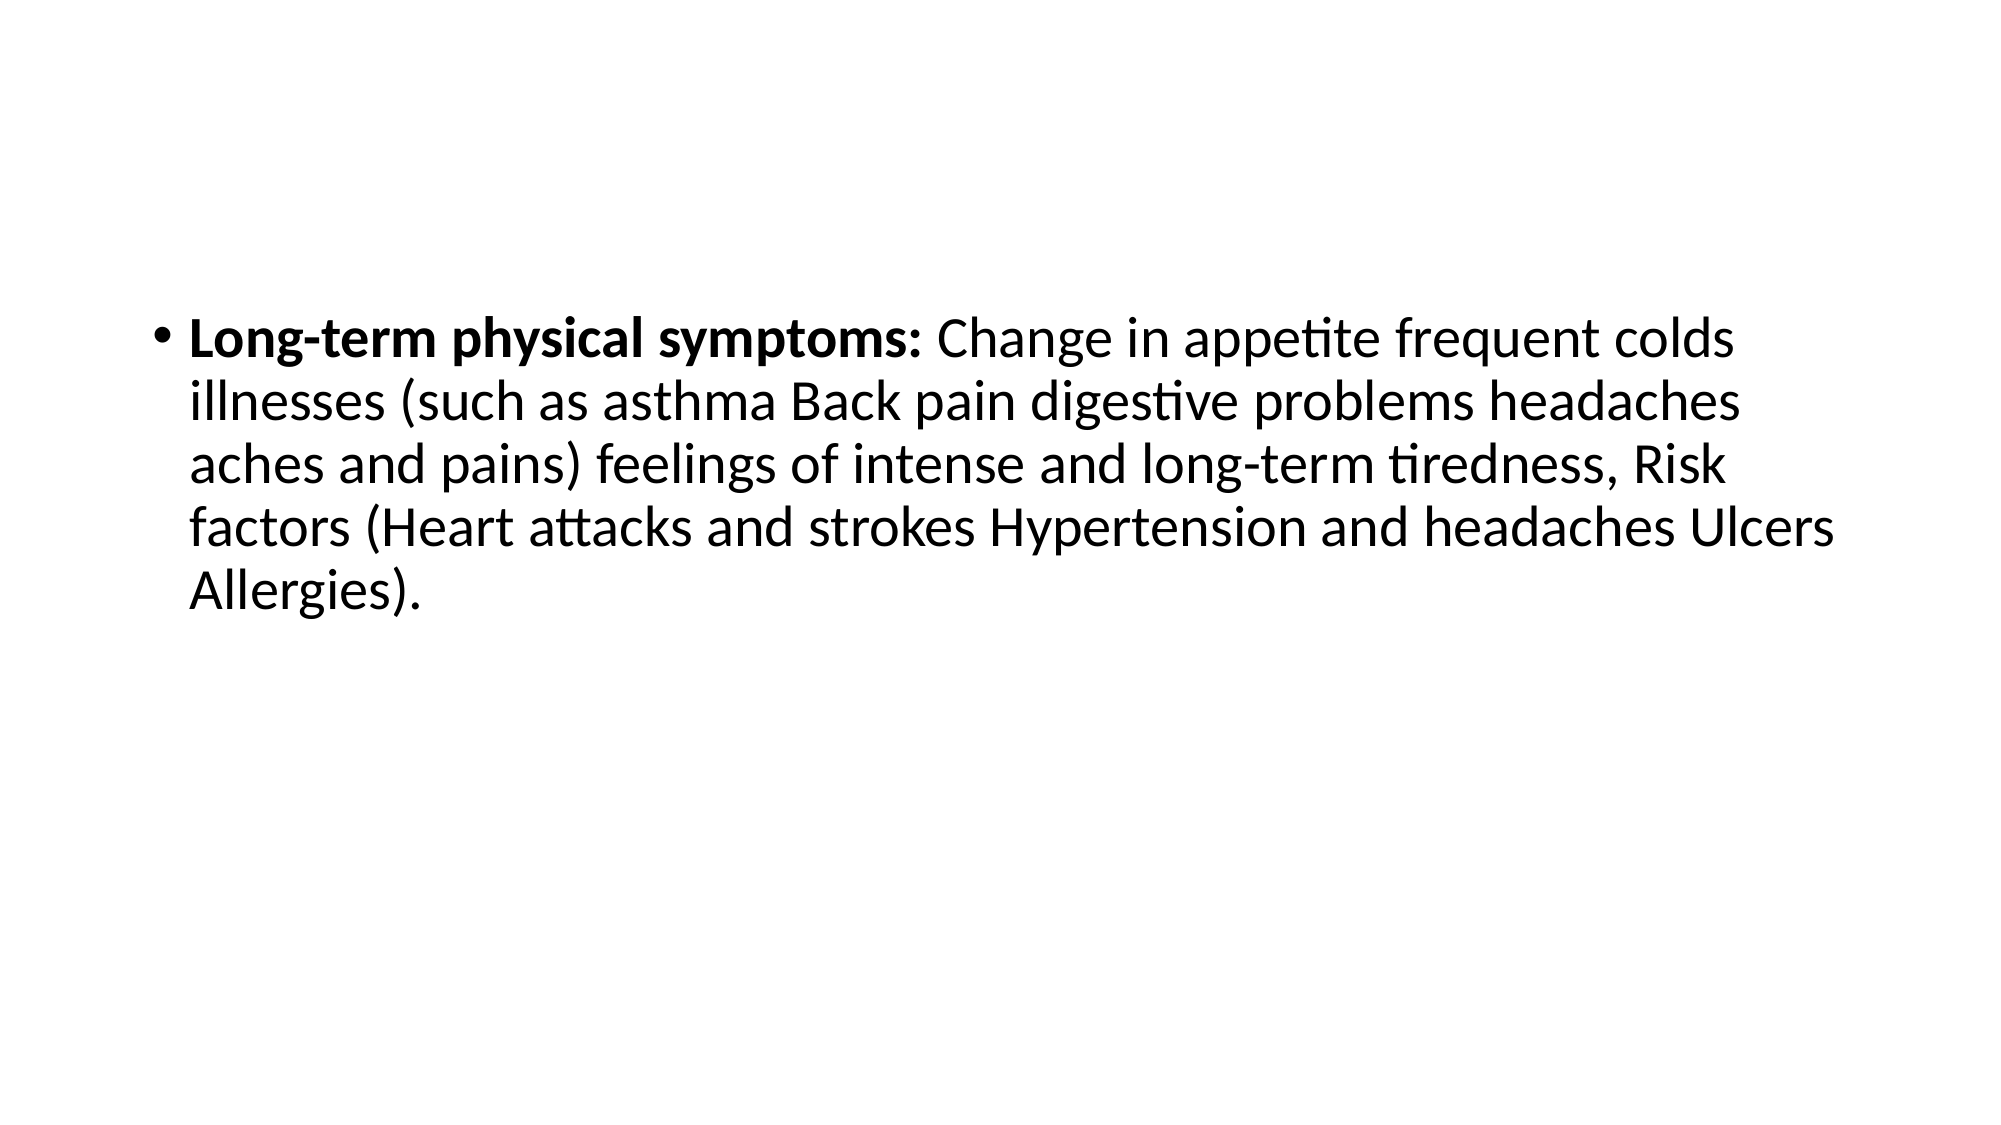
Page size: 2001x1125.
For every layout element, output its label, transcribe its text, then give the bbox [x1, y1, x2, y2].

list Long-term physical symptoms: Change in appetite frequent colds illnesses (such as asthma Back pain digestive problems headaches aches and pains) feelings of intense and long-term tiredness, Risk factors (Heart attacks and strokes Hypertension and headaches Ulcers Allergies). [137, 299, 1863, 1014]
